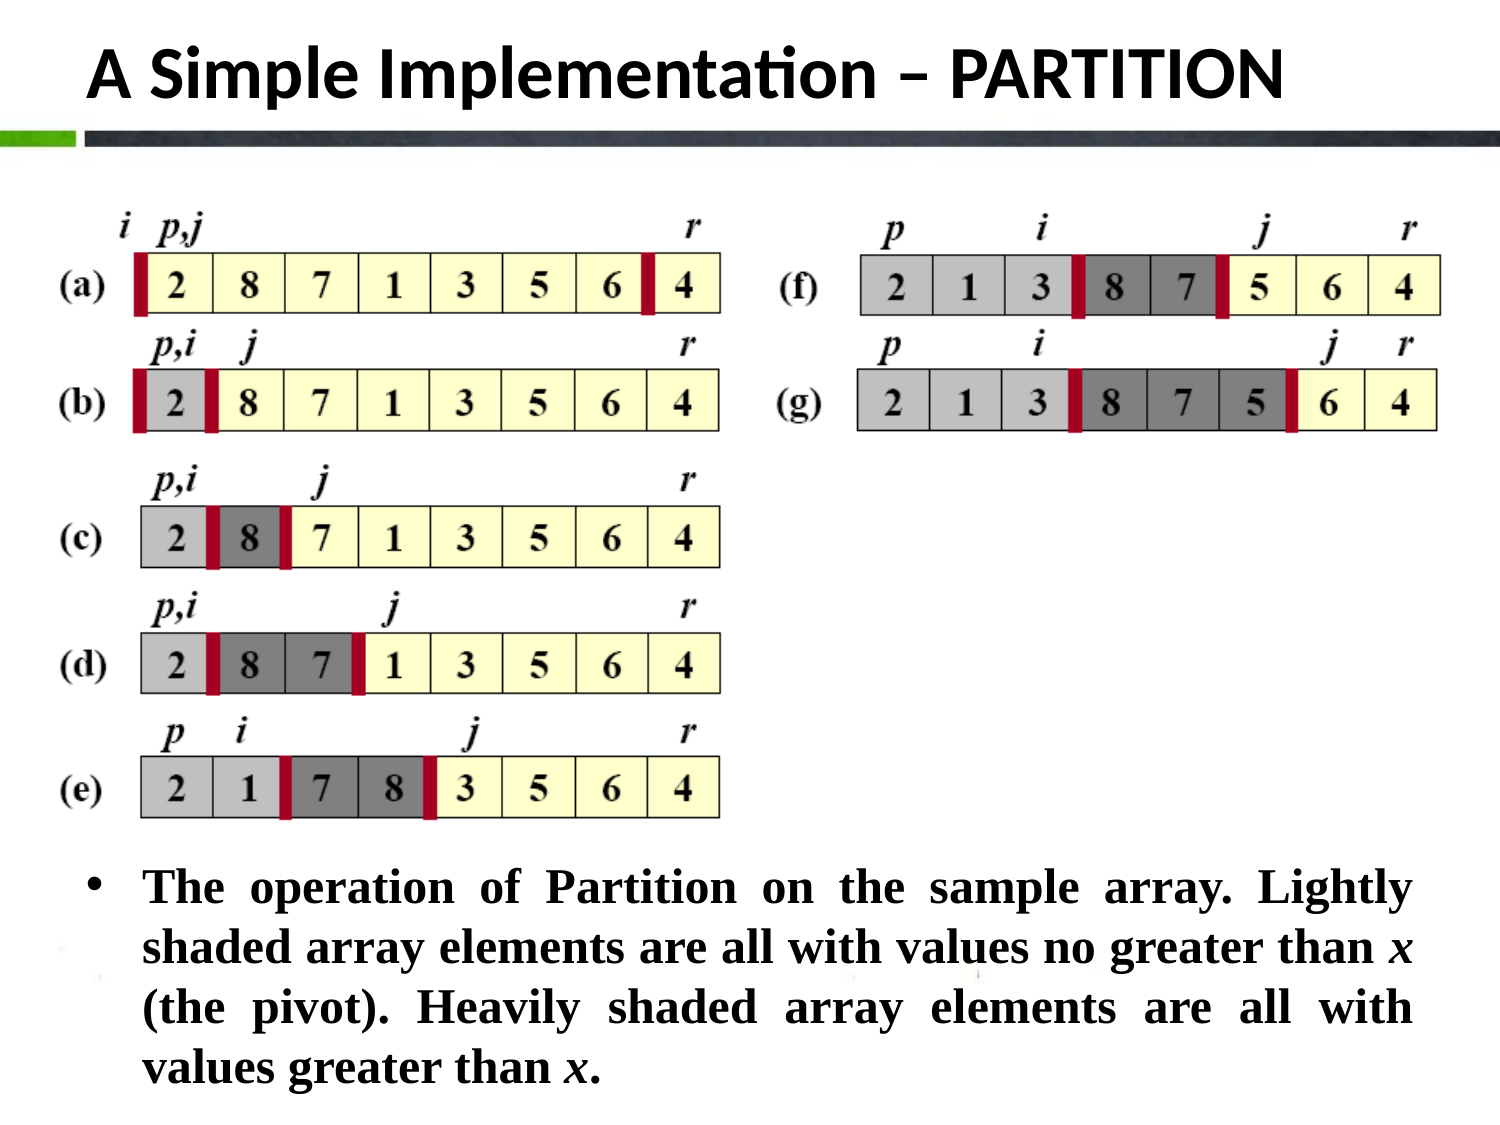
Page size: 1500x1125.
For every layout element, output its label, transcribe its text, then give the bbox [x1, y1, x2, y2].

picture [0, 0, 1500, 1125]
list The operation of Partition on the sample array. Lightly shaded array elements are all with values no greater than x (the pivot). Heavily shaded array elements are all with values greater than x. [70, 846, 1430, 1106]
title A Simple Implementation – PARTITION [71, 12, 1450, 125]
